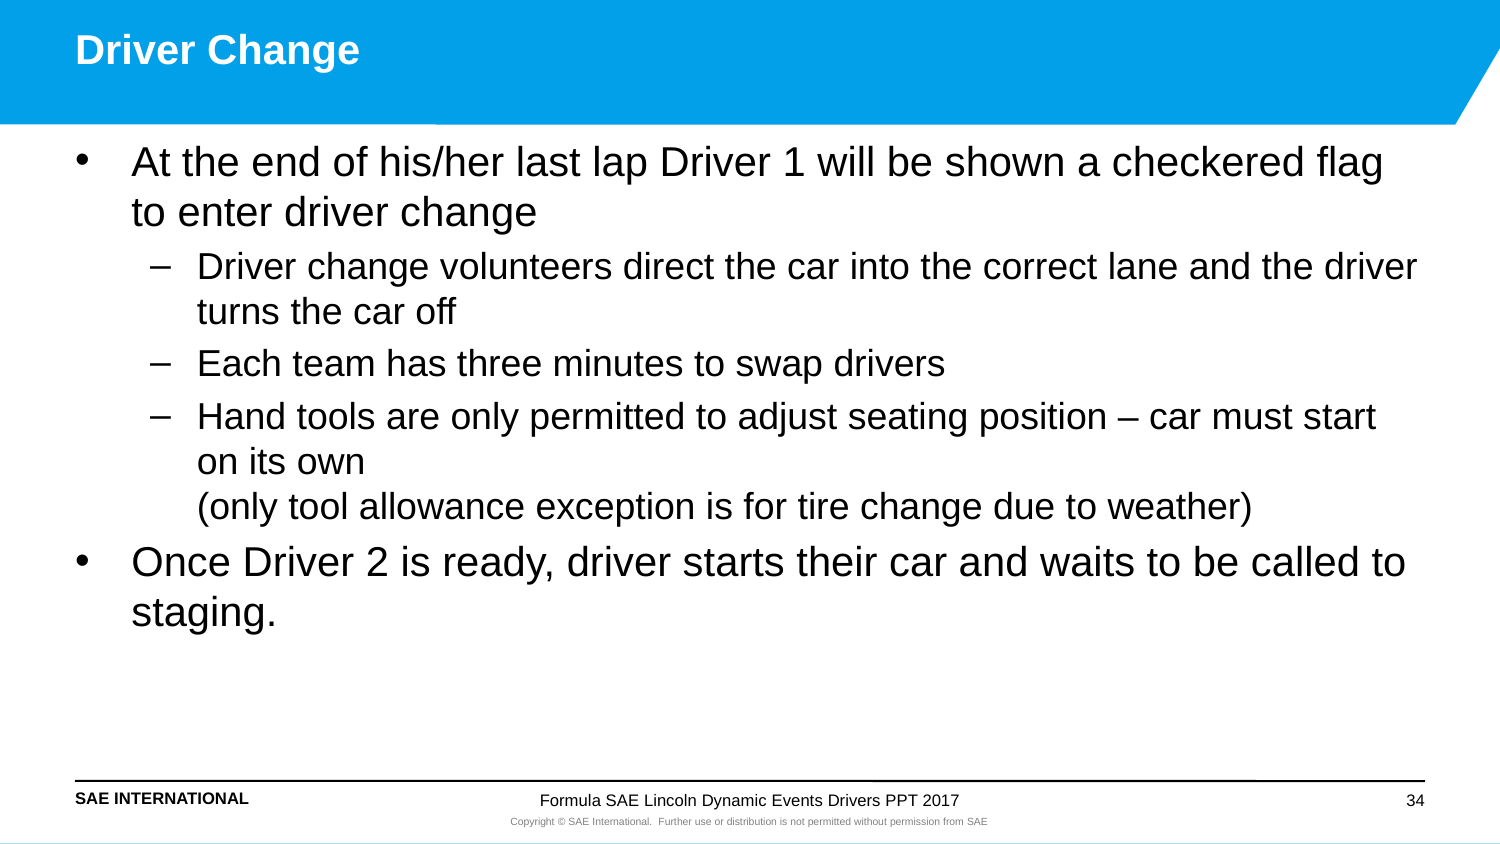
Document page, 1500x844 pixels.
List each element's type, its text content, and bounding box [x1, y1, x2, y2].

footer Formula SAE Lincoln Dynamic Events Drivers PPT 2017 [512, 788, 988, 810]
slide_number 34 [1074, 788, 1425, 810]
list At the end of his/her last lap Driver 1 will be shown a checkered flag to enter driver change Driver change volunteers direct the car into the correct lane and the driver turns the car off Each team has three minutes to swap drivers Hand tools are only permitted to adjust seating position – car must start on its own (only tool allowance exception is for tire change due to weather) Once Driver 2 is ready, driver starts their car and waits to be called to staging. [75, 134, 1425, 789]
title Driver Change [75, 22, 1425, 105]
